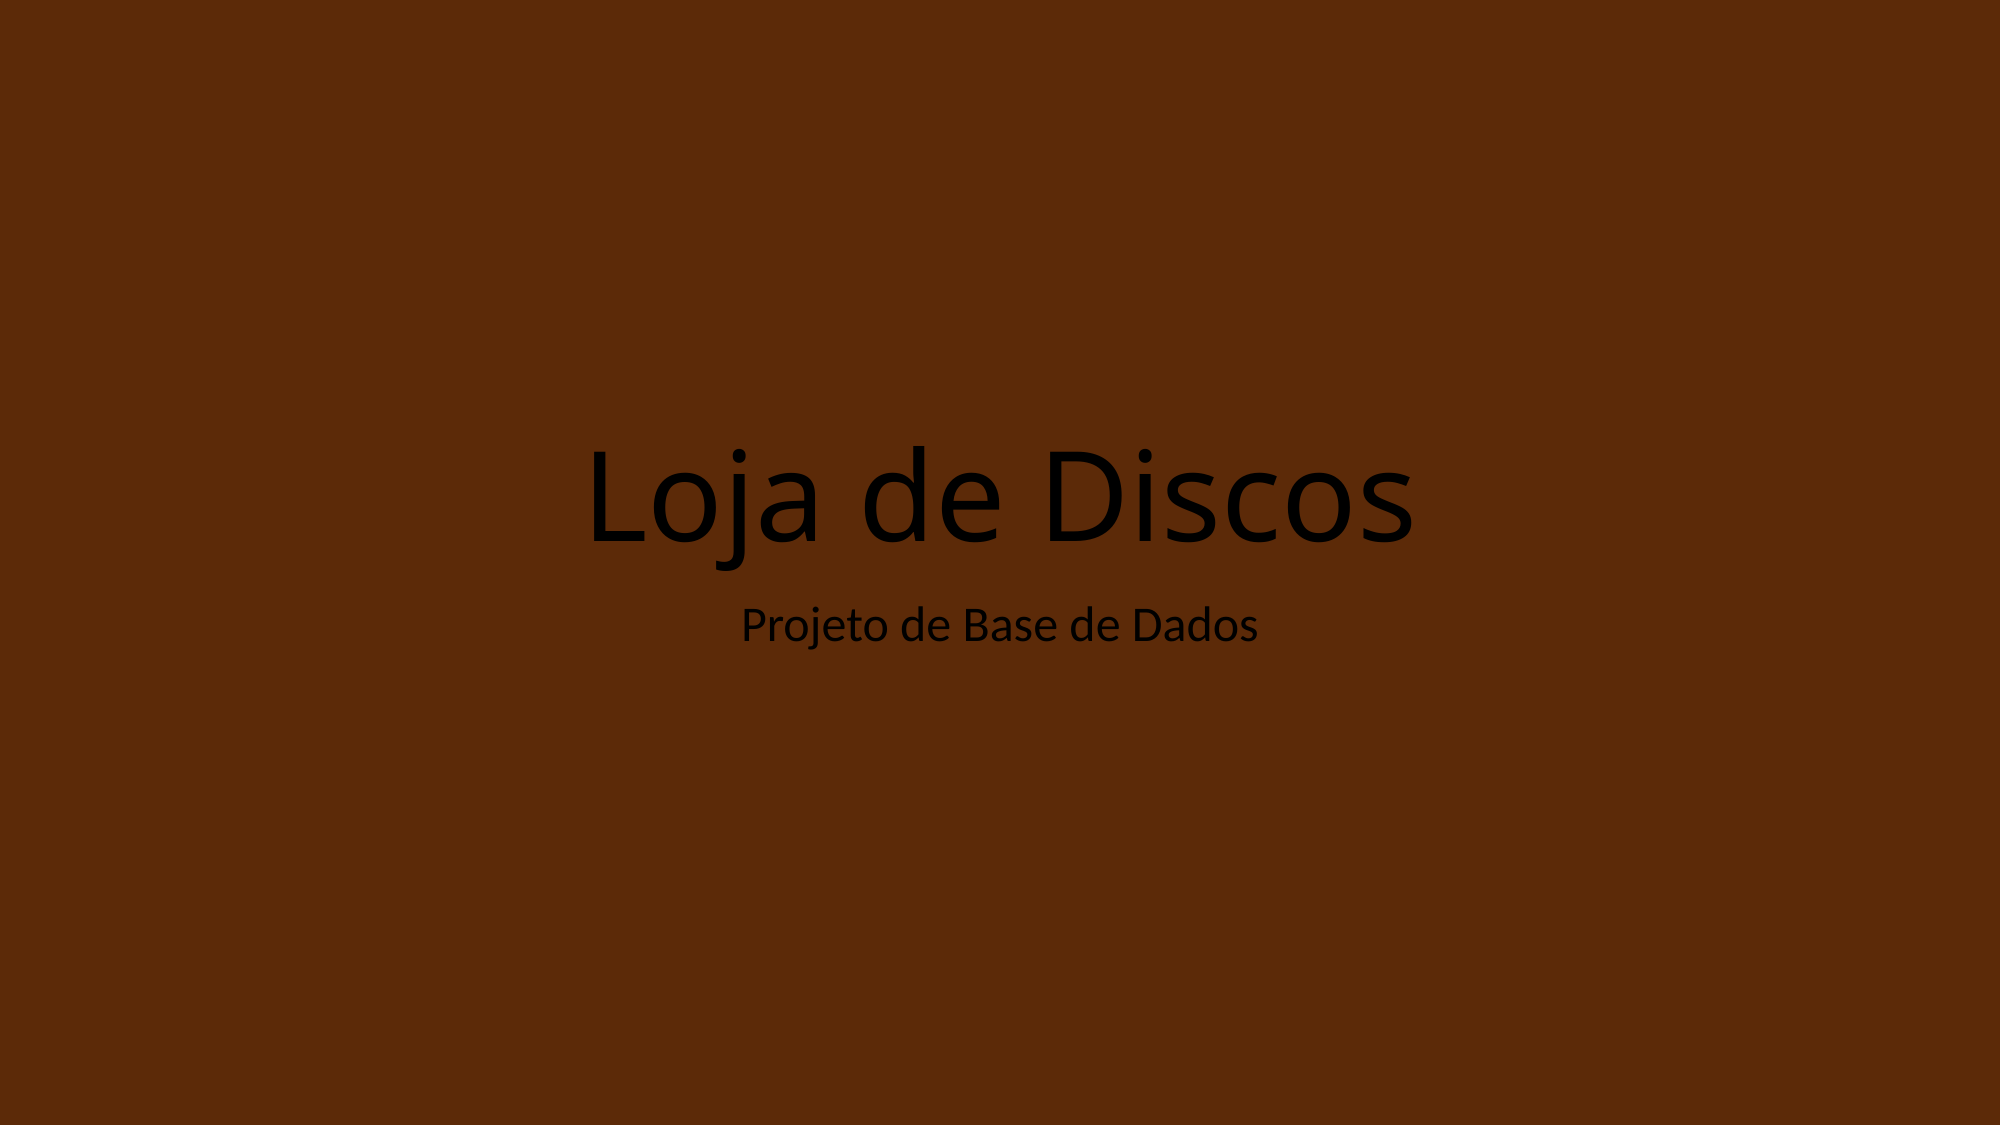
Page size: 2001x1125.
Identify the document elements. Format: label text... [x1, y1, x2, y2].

subtitle Projeto de Base de Dados [249, 590, 1750, 863]
title Loja de Discos [249, 184, 1750, 576]
